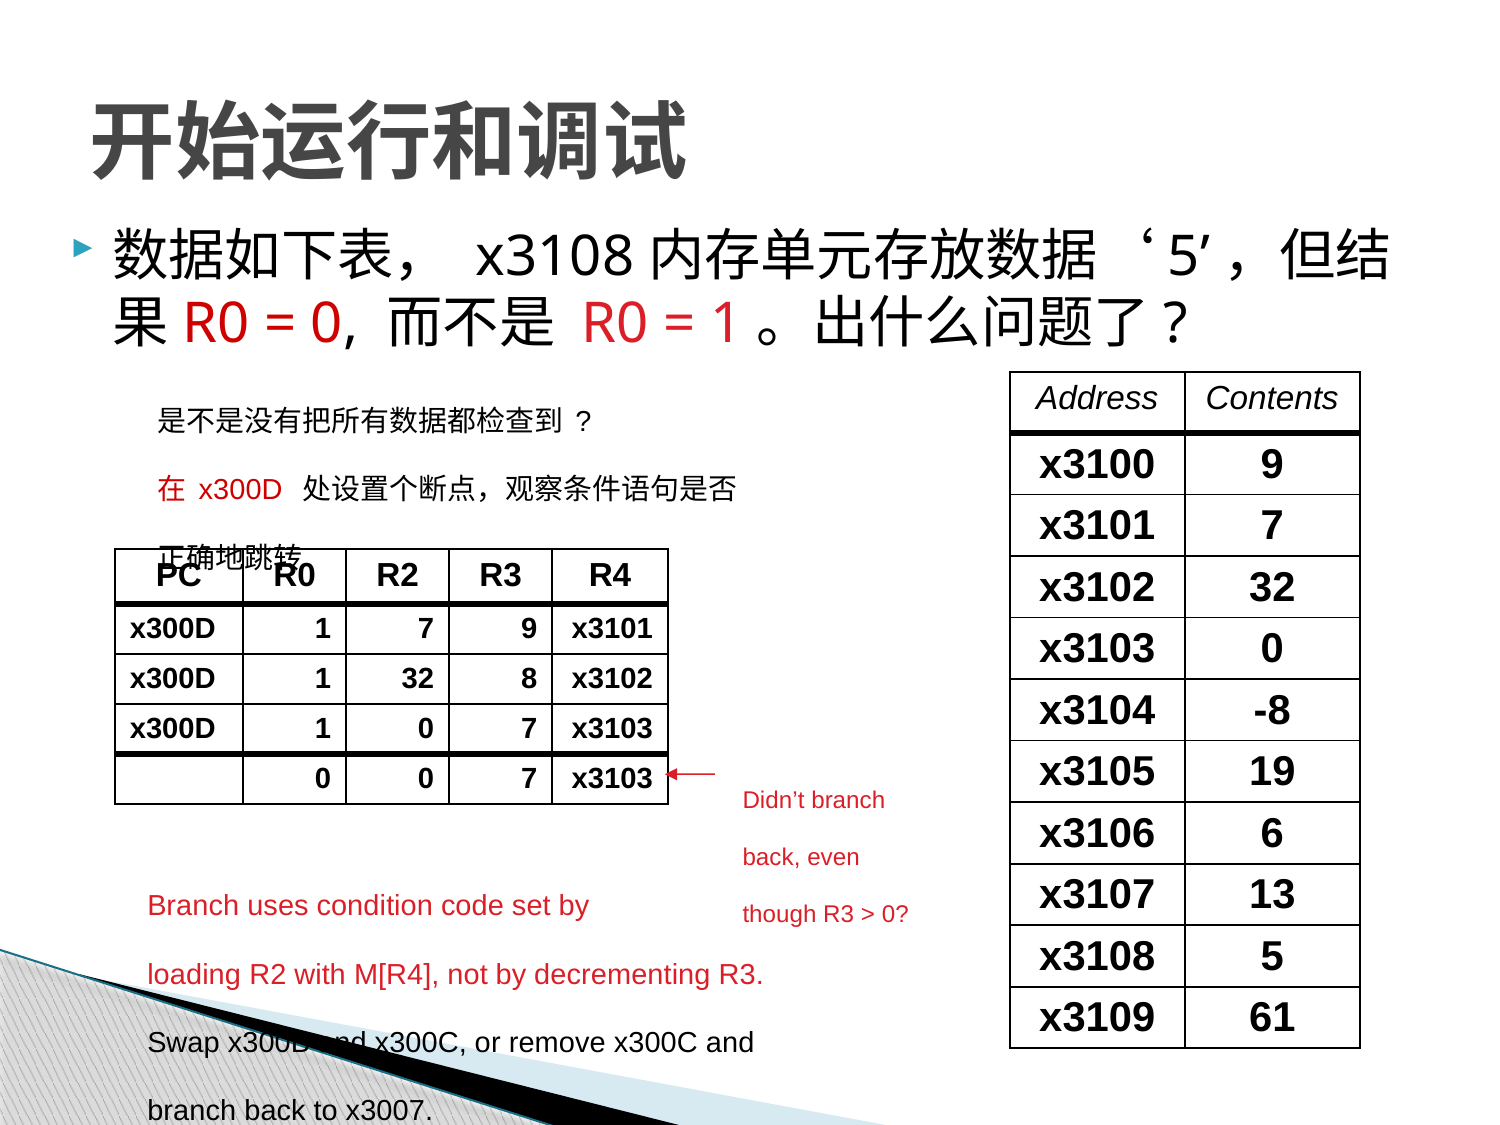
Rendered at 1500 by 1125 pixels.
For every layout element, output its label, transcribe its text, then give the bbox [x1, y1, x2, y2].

table_header R4 [553, 550, 667, 601]
table_cell x3105 [1011, 741, 1184, 801]
text_box 是不是没有把所有数据都检查到? 在x300D 处设置个断点，观察条件语句是否 正确地跳转 [142, 361, 753, 582]
table_cell x3103 [553, 757, 667, 803]
table_header R0 [244, 550, 345, 601]
table_cell [116, 757, 242, 803]
table_cell x3100 [1011, 436, 1184, 494]
table_cell x300D [116, 607, 242, 653]
table_cell 32 [347, 655, 448, 703]
table_cell x3108 [1011, 926, 1184, 986]
table_cell 5 [1186, 926, 1359, 986]
table_header PC [116, 550, 242, 601]
table_cell x3107 [1011, 865, 1184, 924]
table_cell 9 [1186, 436, 1359, 494]
table_cell x3106 [1011, 803, 1184, 863]
table_header R2 [347, 550, 448, 601]
table_cell x3104 [1011, 680, 1184, 740]
table_cell x300D [116, 705, 242, 751]
table_cell 7 [1186, 495, 1359, 555]
table_cell 7 [450, 757, 551, 803]
table_cell x300D [116, 655, 242, 703]
table_cell 8 [450, 655, 551, 703]
table_cell 1 [244, 705, 345, 751]
table_cell 7 [347, 607, 448, 653]
table_header Address [1011, 373, 1184, 430]
table_cell x3102 [553, 655, 667, 703]
table_cell 9 [450, 607, 551, 653]
table_cell 32 [1186, 557, 1359, 617]
table_cell -8 [1186, 680, 1359, 740]
table_cell 19 [1186, 741, 1359, 801]
table_cell x3103 [553, 705, 667, 751]
text_box [664, 768, 715, 781]
table_cell x3101 [1011, 495, 1184, 555]
table_cell x3102 [1011, 557, 1184, 617]
table_cell 6 [1186, 803, 1359, 863]
table_header Contents [1186, 373, 1359, 430]
table_cell 0 [347, 705, 448, 751]
table_cell 13 [1186, 865, 1359, 924]
table_cell x3101 [553, 607, 667, 653]
table_cell 0 [244, 757, 345, 803]
list 数据如下表， x3108内存单元存放数据‘5’，但结果R0 = 0, 而不是 R0 = 1。出什么问题了? [37, 211, 1463, 362]
table_cell 1 [244, 607, 345, 653]
table_cell 61 [1186, 988, 1359, 1047]
text_box Branch uses condition code set by loading R2 with M[R4], not by decrementing R3. Swap x300B and x300C, or remove x300C and branch back to x3007. [132, 845, 781, 1125]
table_cell 7 [450, 705, 551, 751]
table_cell 1 [244, 655, 345, 703]
text_box Didn’t branch back, even though R3 > 0? [727, 749, 925, 935]
table_header R3 [450, 550, 551, 601]
table_cell x3109 [1011, 988, 1184, 1047]
table_cell 0 [347, 757, 448, 803]
table_cell x3103 [1011, 618, 1184, 678]
title 开始运行和调试 [75, 45, 1425, 211]
table_cell 0 [1186, 618, 1359, 678]
